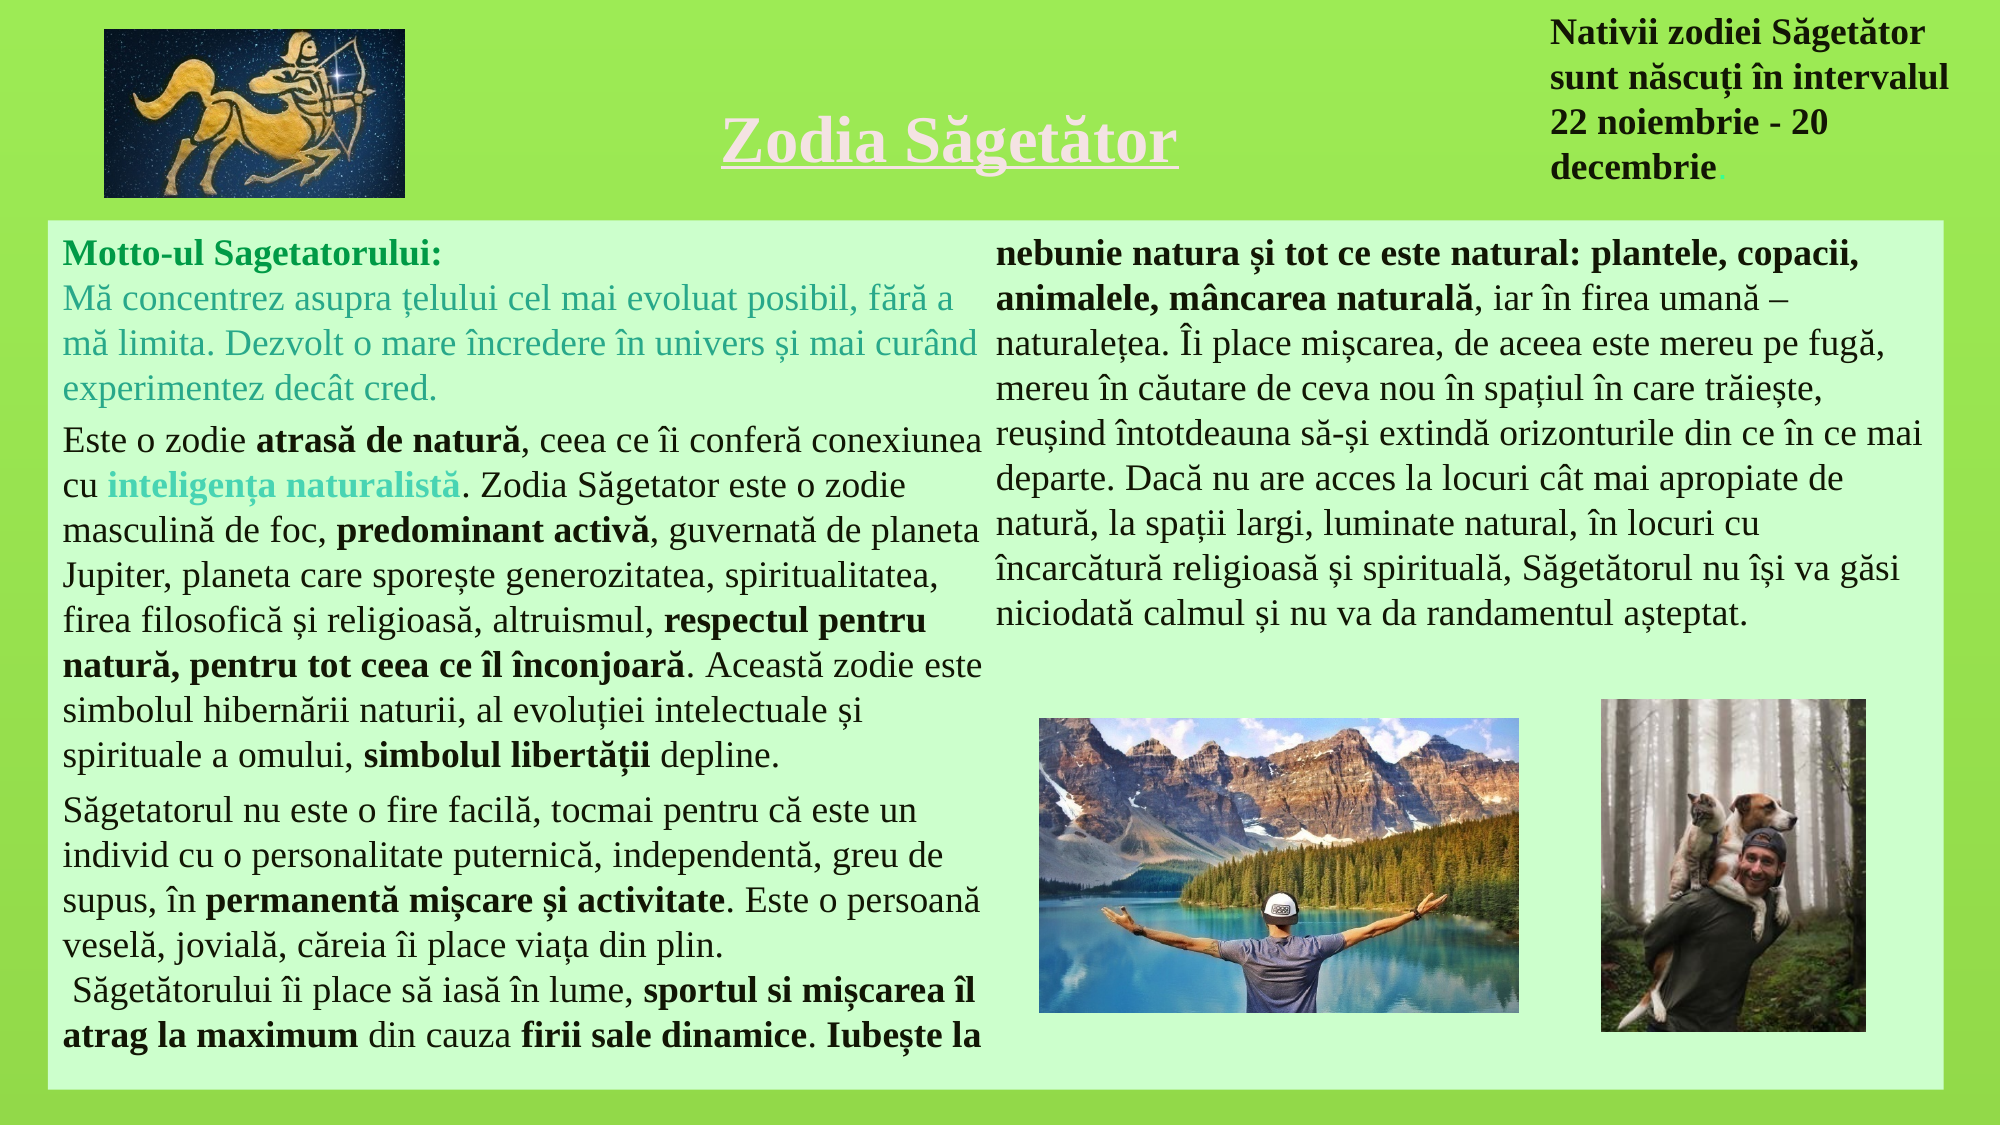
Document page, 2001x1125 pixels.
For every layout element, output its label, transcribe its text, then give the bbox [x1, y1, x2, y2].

picture [1600, 699, 1866, 1032]
title Zodia Săgetător [546, 34, 1354, 184]
picture [104, 29, 405, 198]
subtitle Motto-ul Sagetatorului: Mă concentrez asupra țelului cel mai evoluat posibil, fără a mă limita. Dezvolt o mare încredere în univers și mai curând experimentez decât cred. Este o zodie atrasă de natură, ceea ce îi conferă conexiunea cu inteligența naturalistă. Zodia Săgetator este o zodie masculină de foc, predominant activă, guvernată de planeta Jupiter, planeta care sporește generozitatea, spiritualitatea, firea filosofică și religioasă, altruismul, respectul pentru natură, pentru tot ceea ce îl înconjoară. Această zodie este simbolul hibernării naturii, al evoluției intelectuale și spirituale a omului, simbolul libertății depline. Săgetatorul nu este o fire facilă, tocmai pentru că este un individ cu o personalitate puternică, independentă, greu de supus, în permanentă mișcare și activitate. Este o persoană veselă, jovială, căreia îi place viața din plin. Săgetătorului îi place să iasă în lume, sportul si mișcarea îl atrag la maximum din cauza firii sale dinamice. Iubește la nebunie natura și tot ce este natural: plantele, copacii, animalele, mâncarea naturală, iar în firea umană – naturalețea. Îi place mișcarea, de aceea este mereu pe fugă, mereu în căutare de ceva nou în spațiul în care trăiește, reușind întotdeauna să-și extindă orizonturile din ce în ce mai departe. Dacă nu are acces la locuri cât mai apropiate de natură, la spații largi, luminate natural, în locuri cu încarcătură religioasă și spirituală, Săgetătorul nu își va găsi niciodată calmul și nu va da randamentul așteptat. [47, 220, 1944, 1090]
text_box Nativii zodiei Săgetător sunt născuți în intervalul 22 noiembrie - 20 decembrie. [1535, 0, 2000, 195]
picture [1039, 718, 1519, 1013]
